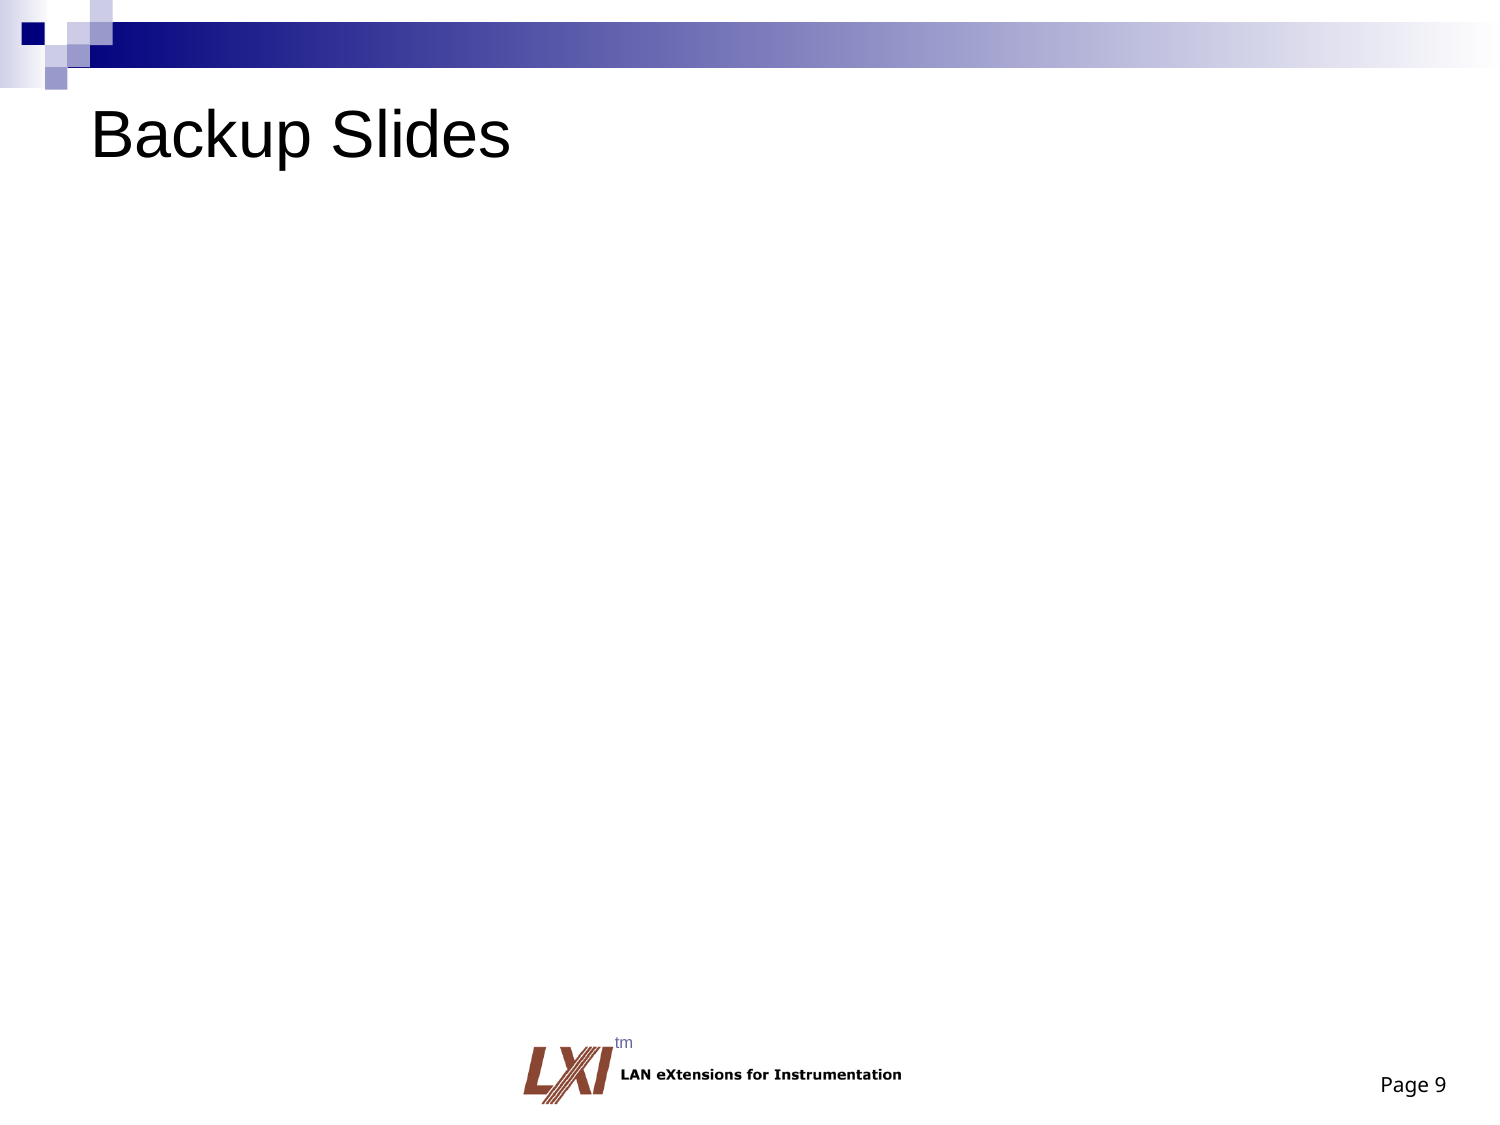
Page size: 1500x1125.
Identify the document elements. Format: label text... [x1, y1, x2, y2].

picture [512, 1037, 913, 1113]
title Backup Slides [74, 37, 1426, 226]
